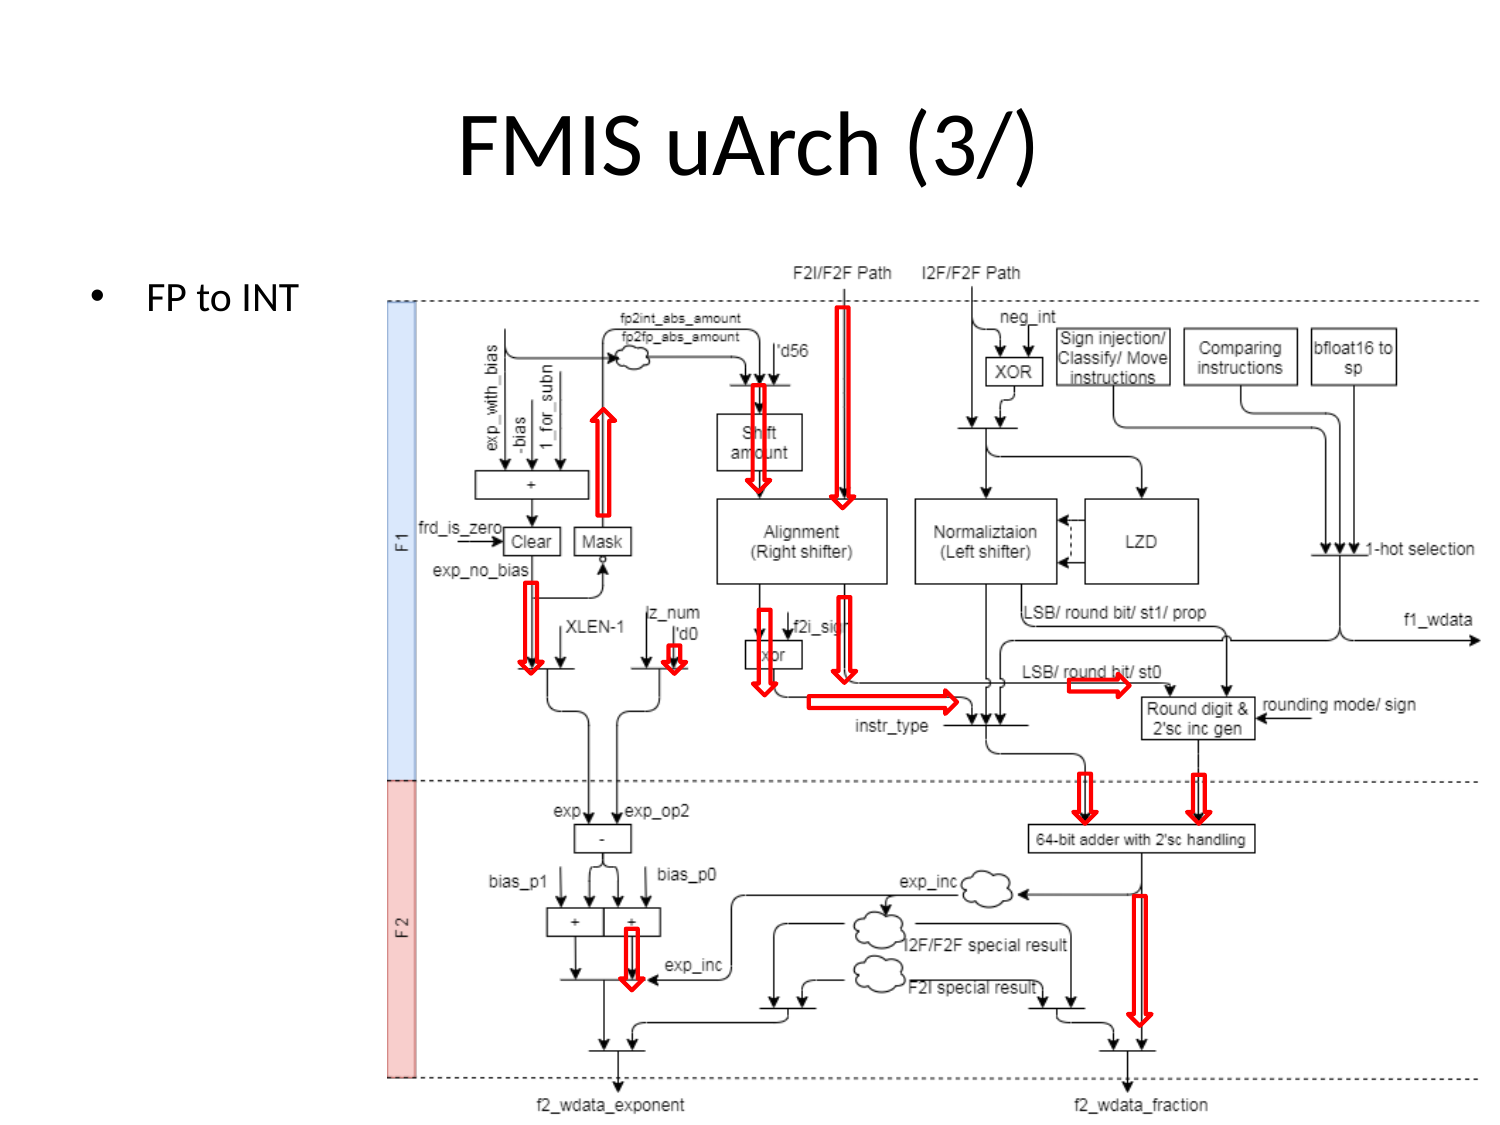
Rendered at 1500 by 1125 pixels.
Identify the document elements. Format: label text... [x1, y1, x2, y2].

list FP to INT [75, 262, 382, 1005]
title FMIS uArch (3/) [75, 45, 1425, 233]
picture [387, 257, 1496, 1125]
